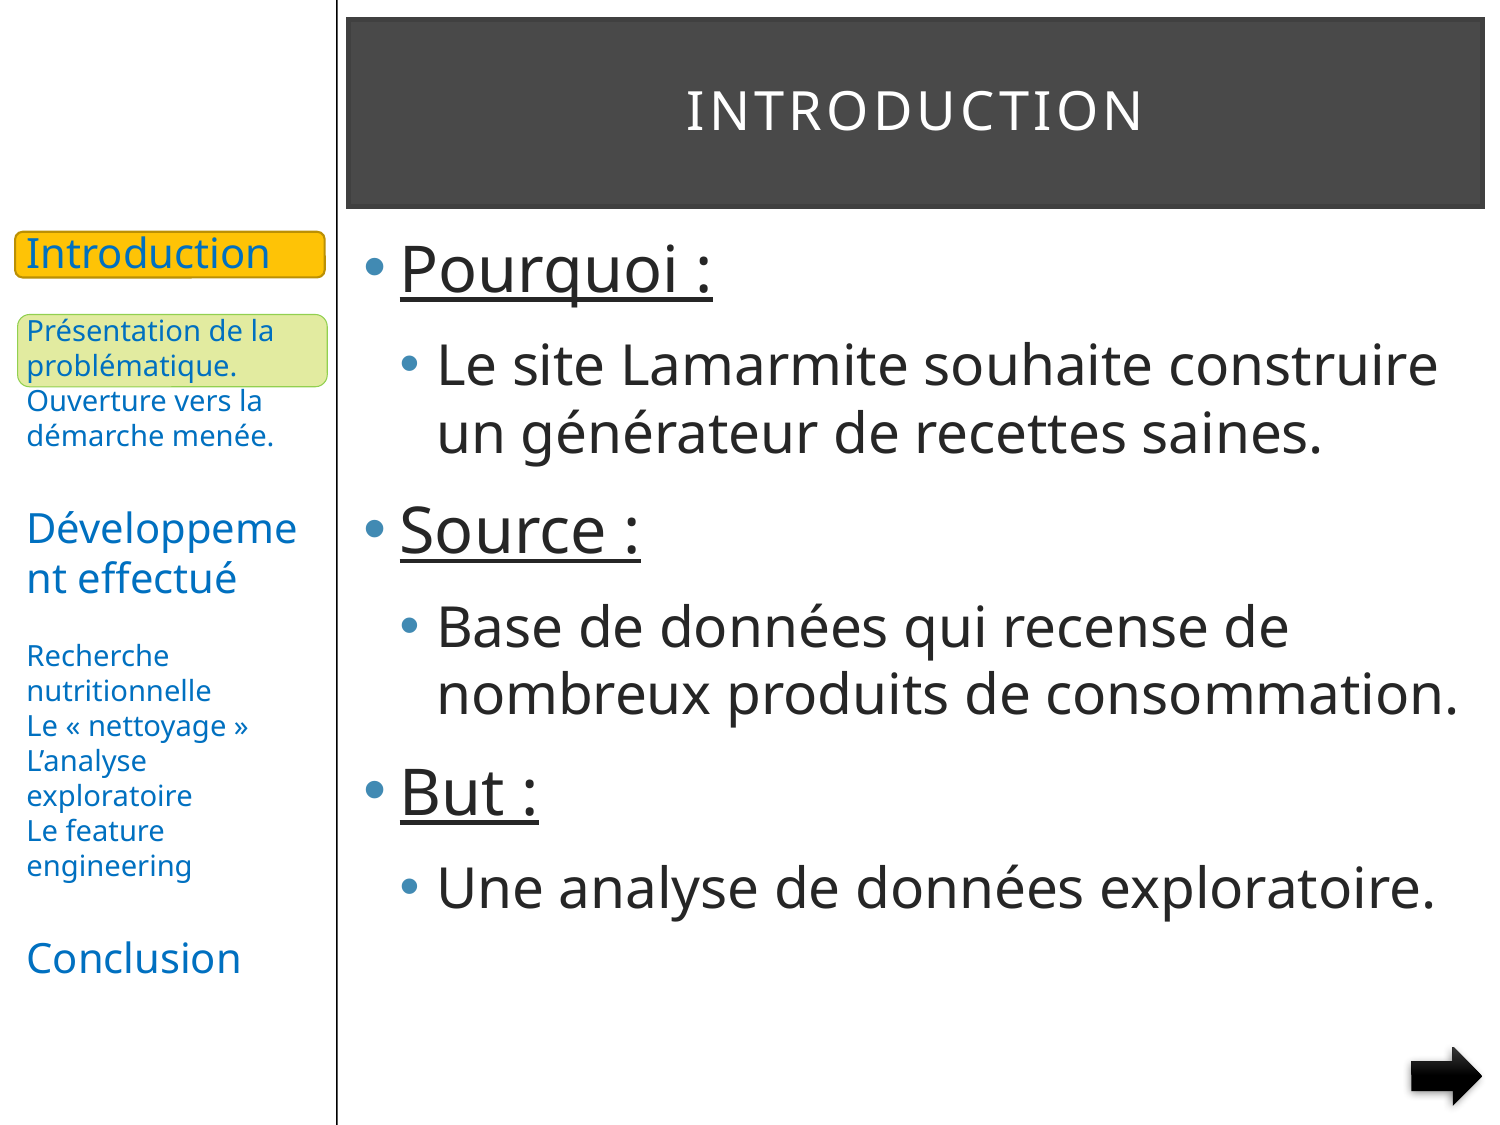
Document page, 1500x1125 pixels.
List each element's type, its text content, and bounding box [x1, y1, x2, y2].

list Pourquoi : Le site Lamarmite souhaite construire un générateur de recettes saines. Source : Base de données qui recense de nombreux produits de consommation. But : Une analyse de données exploratoire. [348, 219, 1483, 1106]
title introduction [346, 17, 1485, 209]
text_box [1411, 1046, 1483, 1106]
